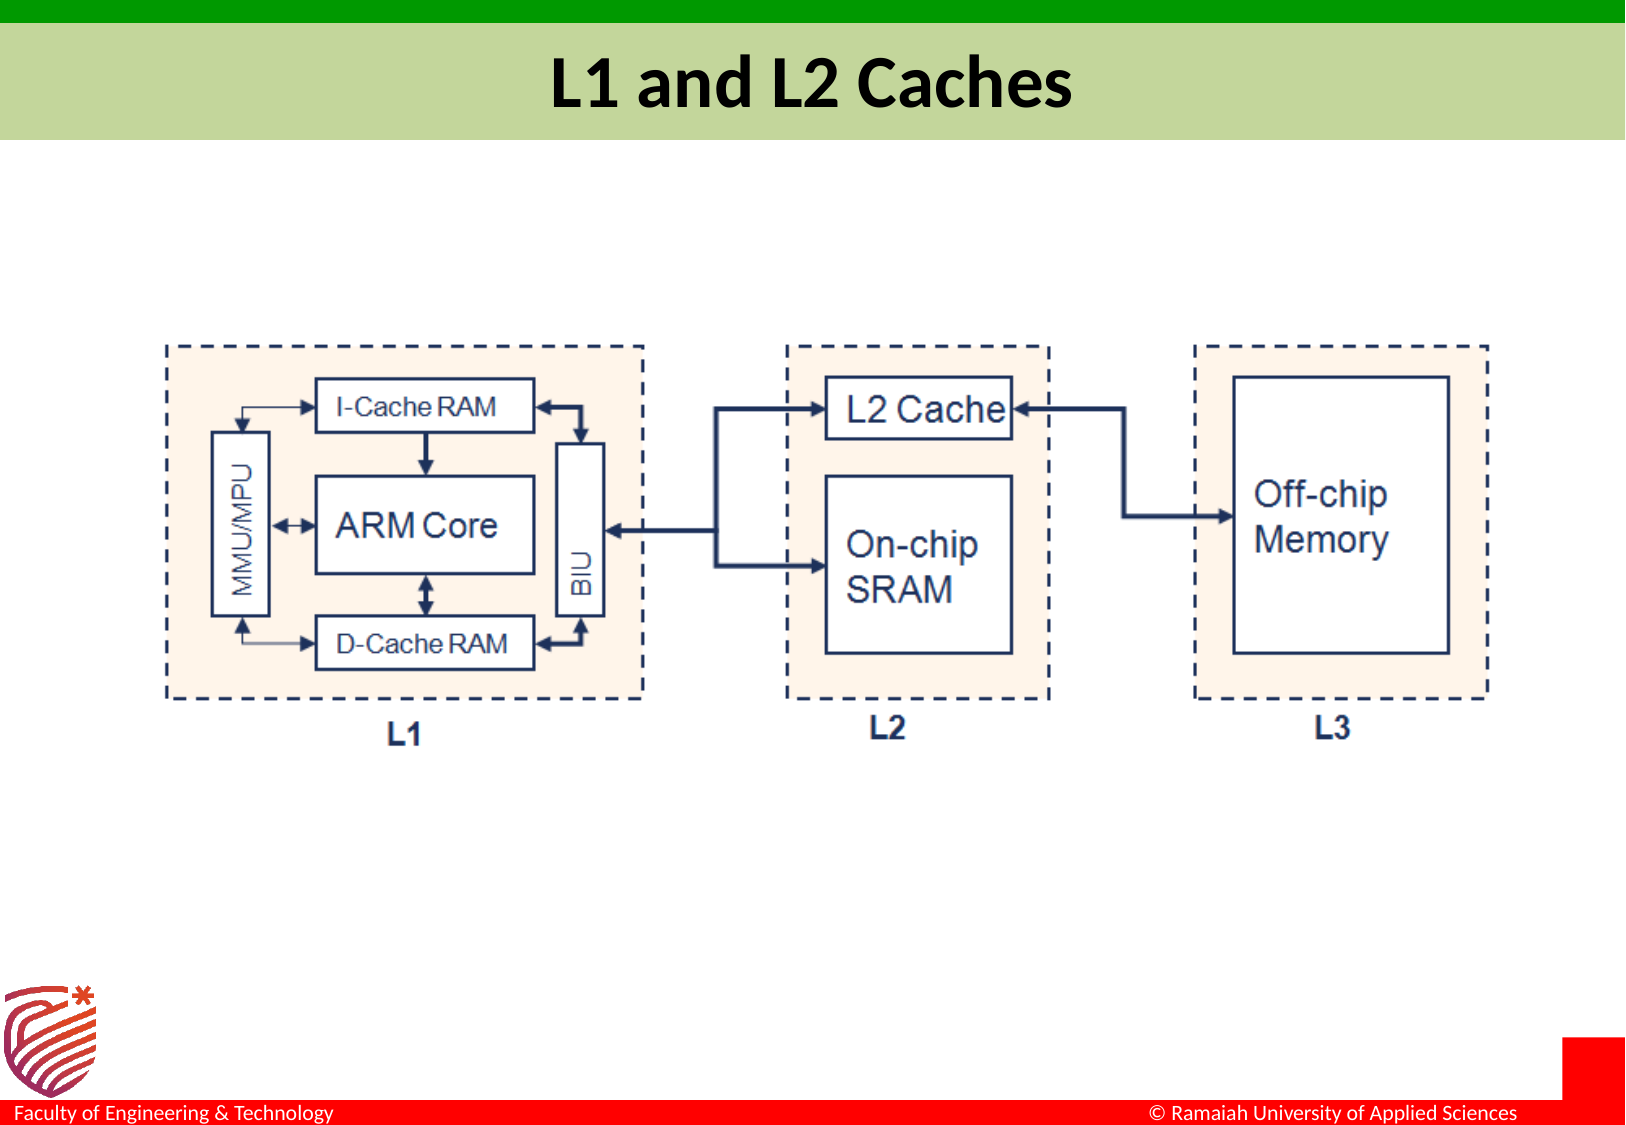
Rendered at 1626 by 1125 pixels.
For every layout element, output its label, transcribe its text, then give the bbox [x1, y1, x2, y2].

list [155, 327, 1527, 762]
title L1 and L2 Caches [24, 24, 1600, 130]
picture [4, 985, 96, 1098]
